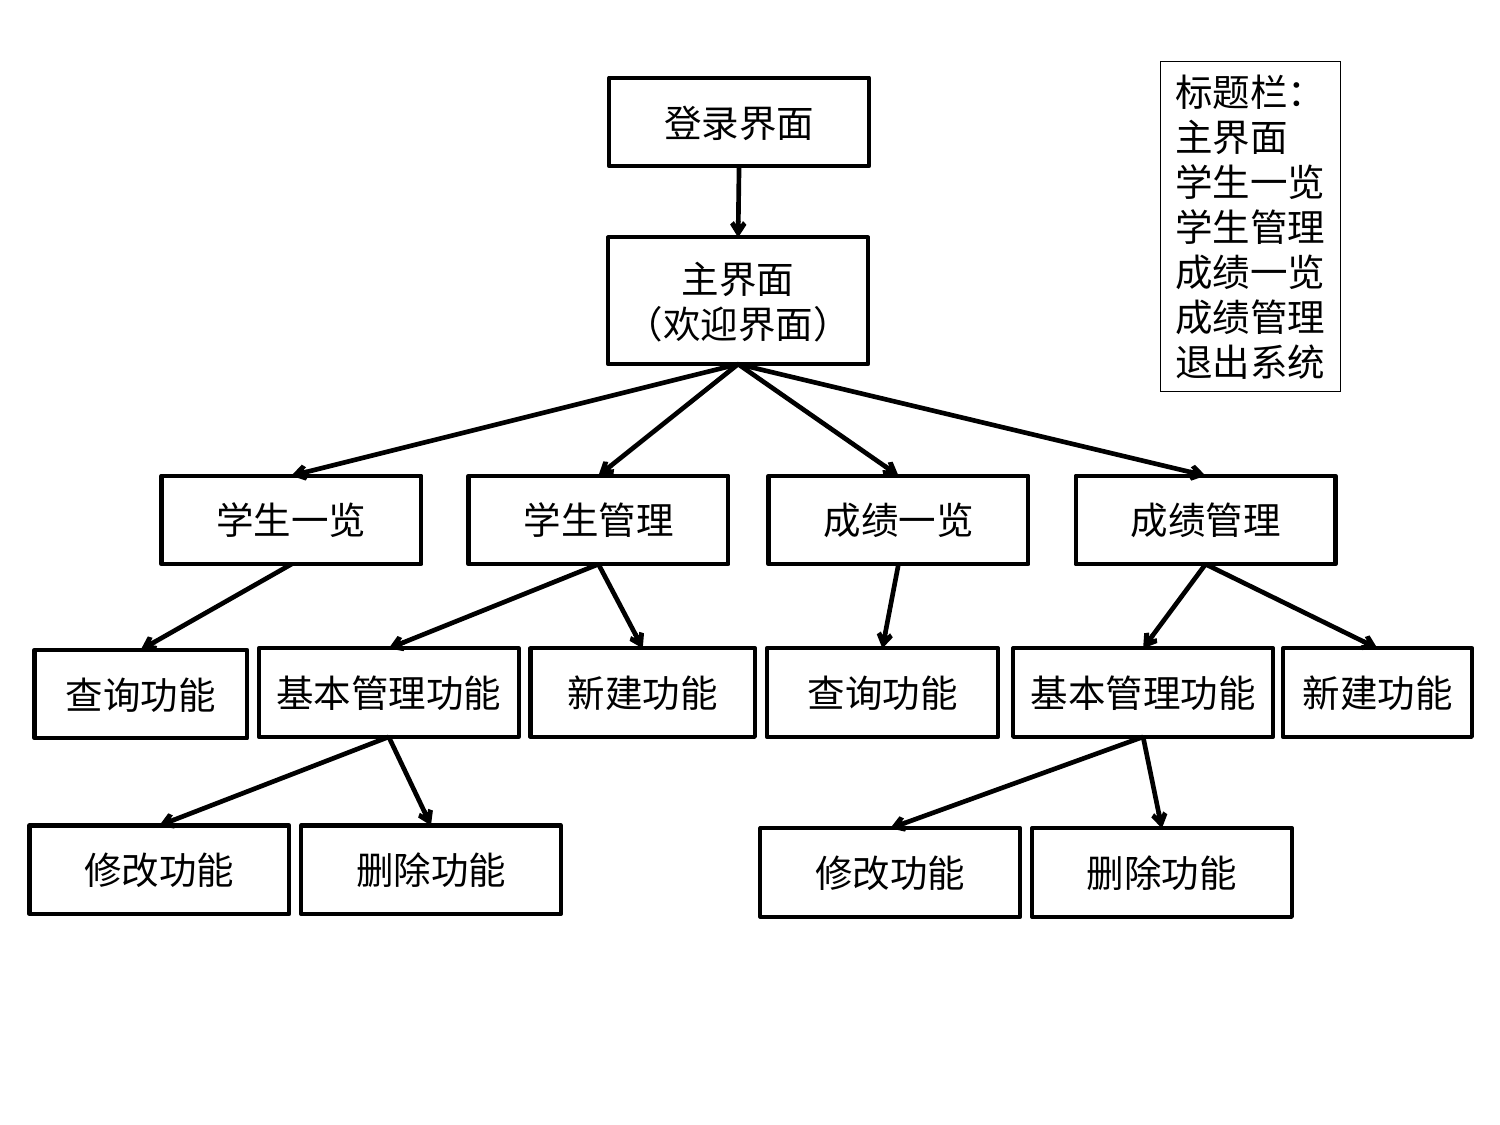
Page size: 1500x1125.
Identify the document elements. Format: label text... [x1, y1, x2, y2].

text_box 基本管理功能 [1011, 646, 1275, 739]
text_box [598, 563, 643, 649]
text_box 学生一览 [159, 474, 423, 566]
text_box 查询功能 [765, 646, 1000, 739]
text_box 基本管理功能 [257, 646, 521, 739]
text_box 成绩一览 [766, 485, 1030, 566]
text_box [598, 363, 735, 476]
text_box 标题栏： 主界面 学生一览 学生管理 成绩一览 成绩管理 退出系统 [1160, 61, 1341, 392]
text_box 删除功能 [1030, 826, 1294, 919]
text_box 查询功能 [32, 648, 249, 740]
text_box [1142, 736, 1163, 829]
text_box 登录界面 [607, 76, 871, 168]
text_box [1205, 563, 1378, 649]
text_box 修改功能 [27, 823, 291, 916]
text_box 新建功能 [528, 646, 757, 739]
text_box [291, 363, 597, 476]
text_box 主界面 （欢迎界面） [606, 235, 870, 361]
text_box 学生管理 [466, 485, 730, 566]
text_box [388, 736, 432, 826]
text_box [159, 736, 387, 826]
text_box 新建功能 [1281, 646, 1474, 739]
text_box 成绩管理 [1074, 474, 1338, 566]
text_box 修改功能 [758, 826, 1022, 919]
text_box 删除功能 [299, 823, 563, 916]
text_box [388, 563, 597, 649]
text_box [140, 564, 292, 651]
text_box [882, 563, 899, 649]
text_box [1142, 563, 1204, 649]
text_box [737, 363, 1206, 476]
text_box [889, 736, 1141, 829]
